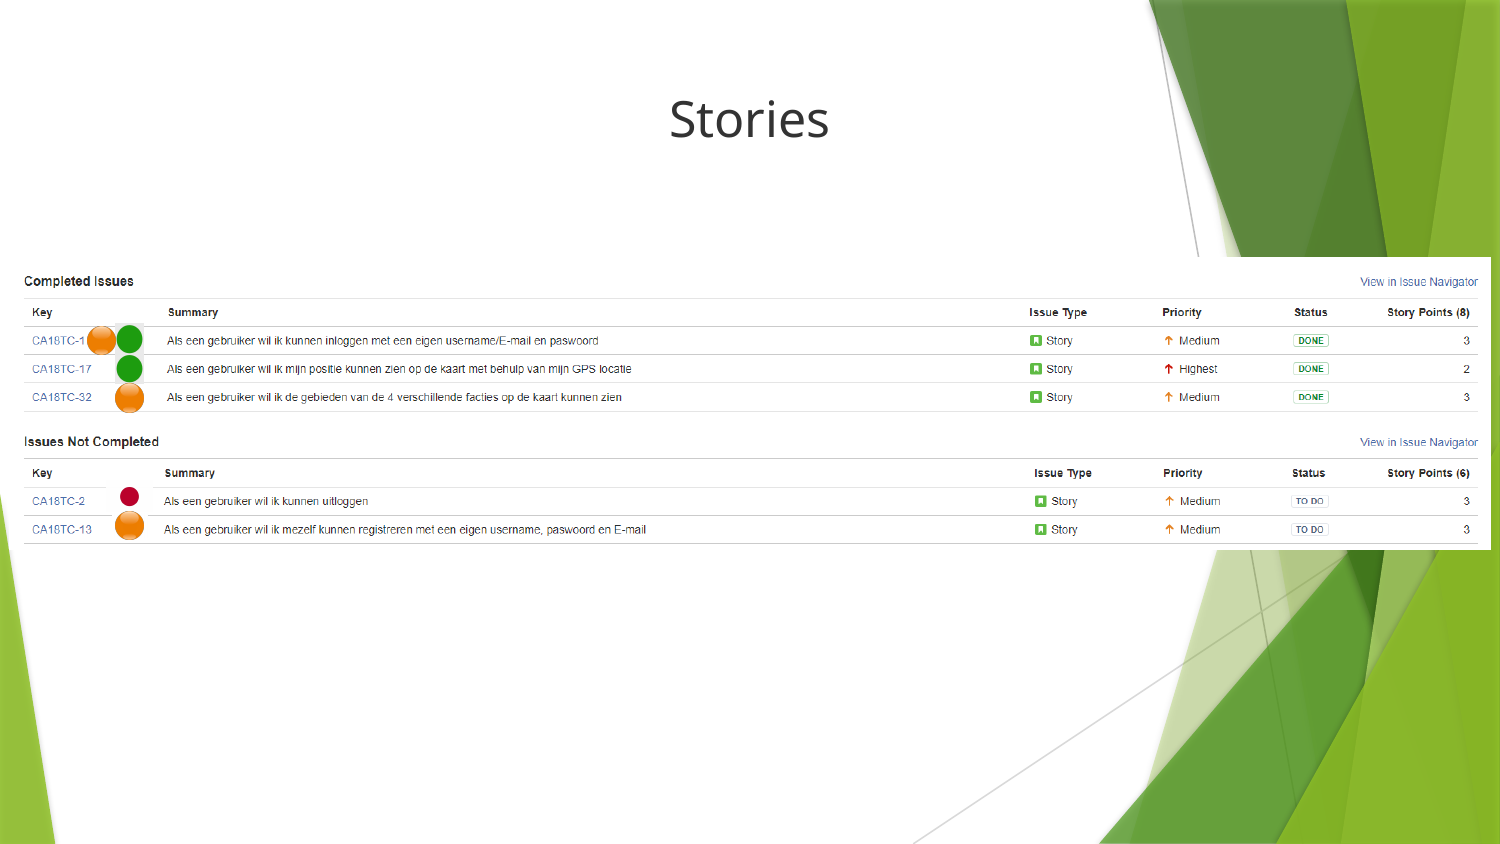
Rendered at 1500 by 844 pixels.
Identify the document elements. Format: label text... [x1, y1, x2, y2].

picture [9, 257, 1491, 550]
title Stories [51, 72, 1449, 167]
